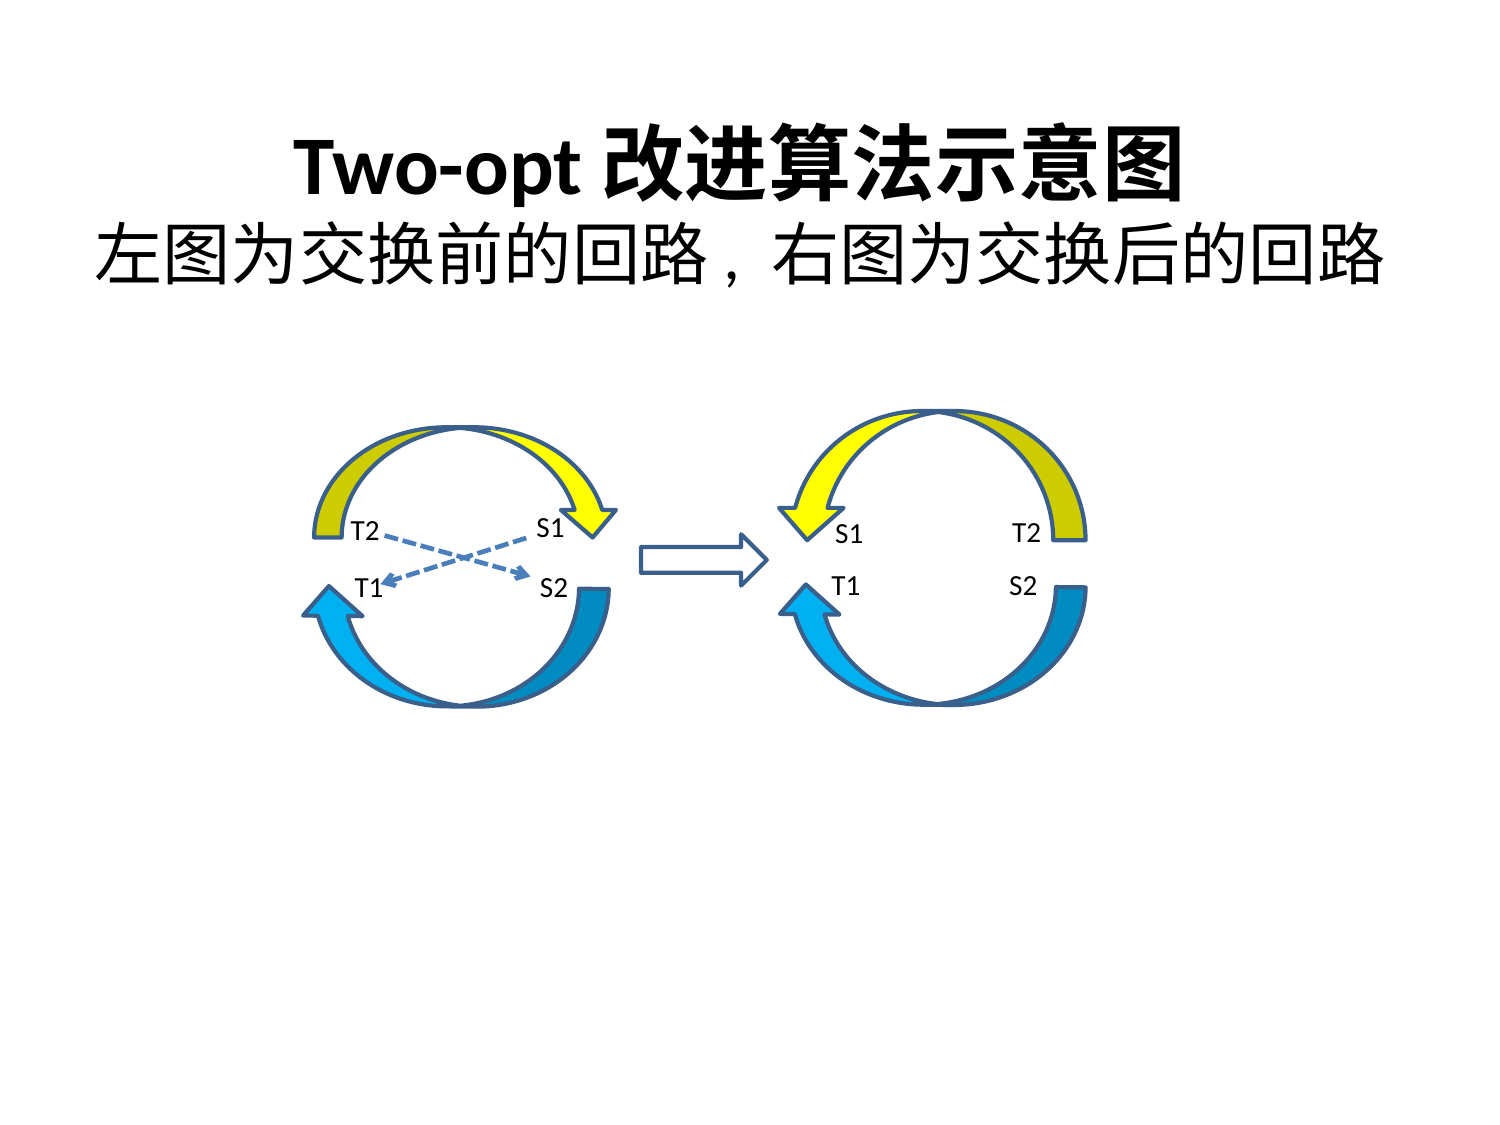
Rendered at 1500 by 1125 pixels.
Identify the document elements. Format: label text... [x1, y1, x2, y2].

text_box S1 [514, 501, 586, 552]
text_box [777, 408, 1088, 543]
title Two-opt改进算法示意图 左图为交换前的回路, 右图为交换后的回路 [64, 101, 1415, 303]
text_box T1 [810, 558, 882, 609]
text_box T1 [333, 560, 405, 611]
text_box S2 [987, 558, 1059, 609]
text_box [638, 532, 769, 588]
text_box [380, 580, 527, 585]
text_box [384, 535, 531, 577]
text_box S2 [518, 560, 590, 611]
text_box S1 [813, 507, 885, 557]
text_box [312, 425, 618, 540]
text_box [778, 582, 1088, 708]
text_box [301, 583, 611, 709]
text_box T2 [329, 503, 401, 554]
text_box T2 [990, 505, 1062, 556]
